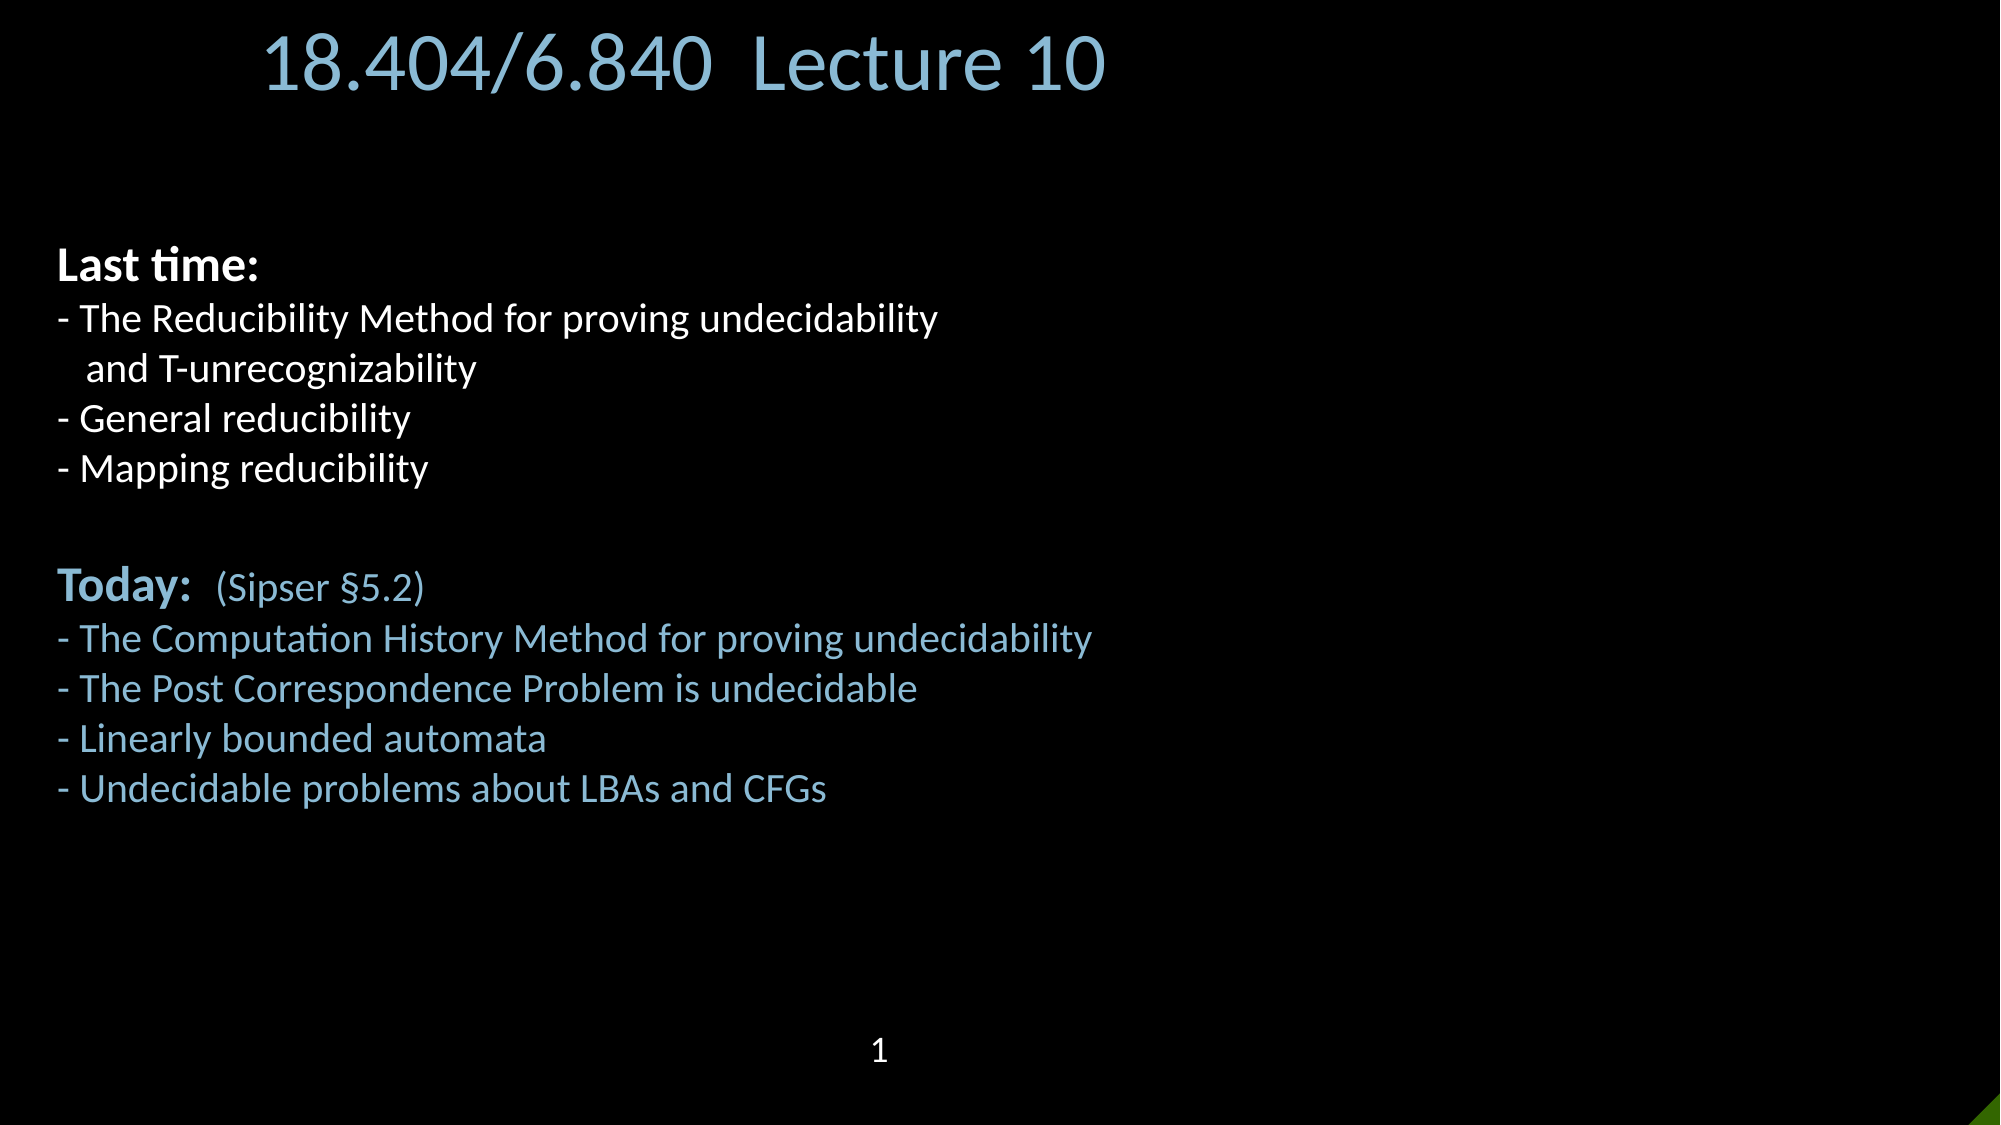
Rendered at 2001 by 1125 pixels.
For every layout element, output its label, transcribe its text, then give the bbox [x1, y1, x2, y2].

text_box [1968, 1093, 2000, 1125]
text_box Last time: - The Reducibility Method for proving undecidability and T-unrecognizability - General reducibility - Mapping reducibility Today: (Sipser §5.2) - The Computation History Method for proving undecidability - The Post Correspondence Problem is undecidable - Linearly bounded automata - Undecidable problems about LBAs and CFGs [42, 223, 1138, 869]
text_box 18.404/6.840 Lecture 10 [196, 0, 1172, 115]
text_box 1 [854, 1017, 904, 1078]
